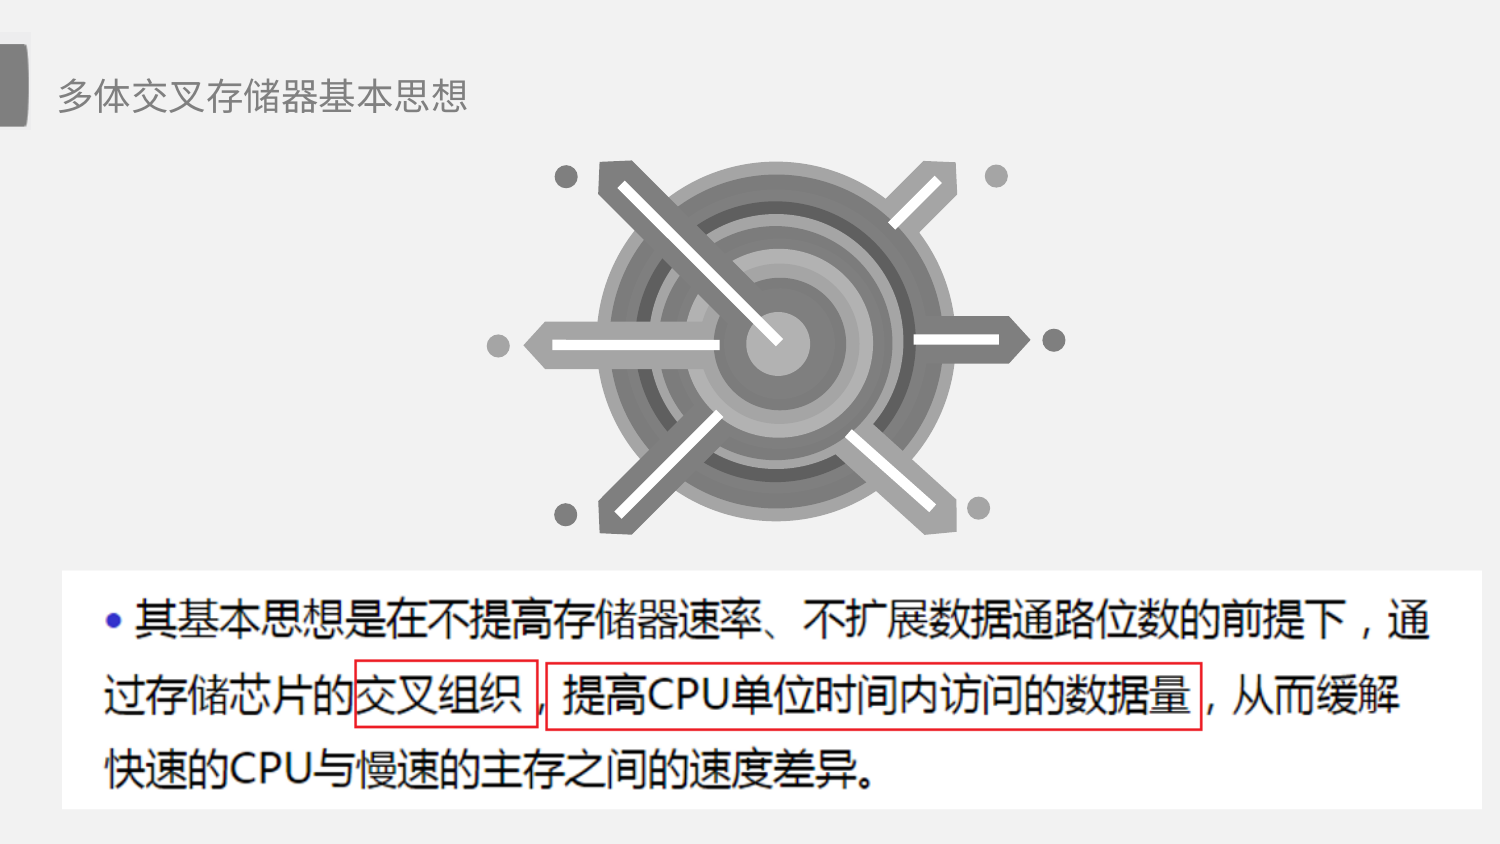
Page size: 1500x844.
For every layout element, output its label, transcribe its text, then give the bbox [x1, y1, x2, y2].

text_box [597, 160, 836, 400]
text_box [984, 164, 1008, 187]
text_box [1042, 328, 1066, 352]
text_box [554, 165, 578, 189]
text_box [840, 213, 957, 536]
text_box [837, 160, 958, 187]
text_box [554, 503, 578, 527]
text_box [486, 334, 510, 358]
text_box 多体交叉存储器基本思想 [41, 43, 484, 126]
picture [62, 568, 1482, 820]
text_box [523, 263, 860, 425]
text_box [967, 502, 991, 520]
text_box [840, 189, 1031, 494]
picture [0, 31, 31, 131]
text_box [597, 238, 885, 535]
